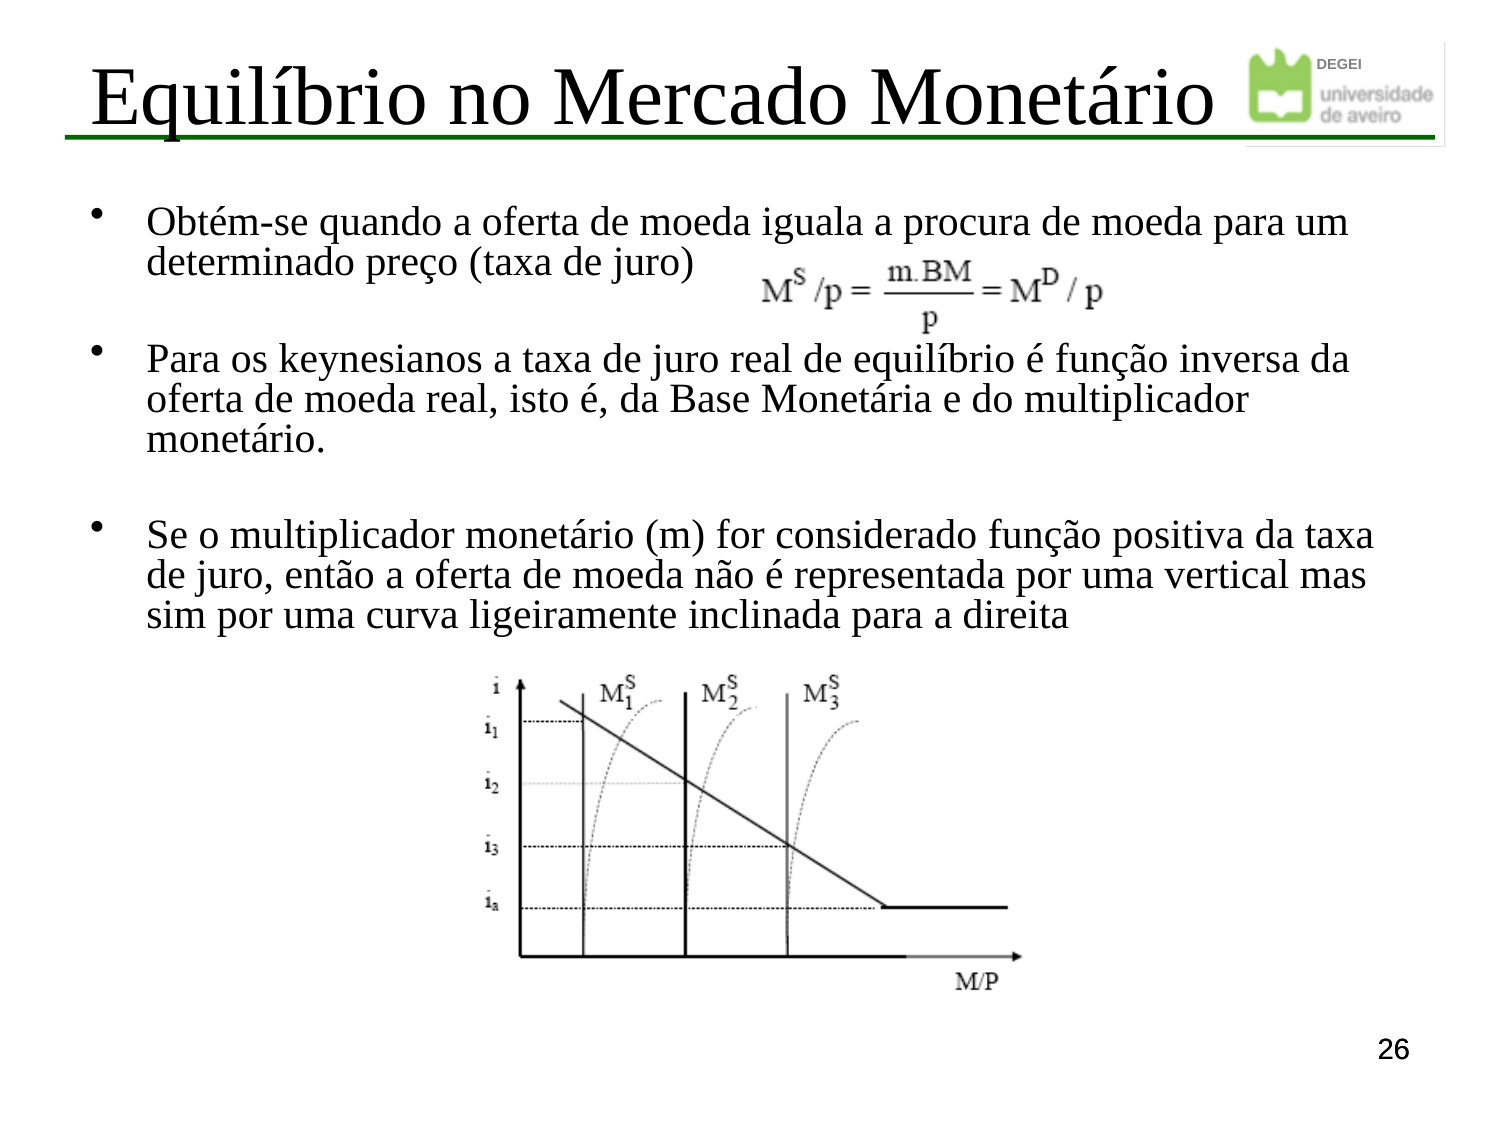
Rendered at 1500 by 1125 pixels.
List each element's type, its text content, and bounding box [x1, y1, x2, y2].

picture [761, 257, 1107, 336]
title Equilíbrio no Mercado Monetário [74, 44, 1426, 138]
list Obtém-se quando a oferta de moeda iguala a procura de moeda para um determinado preço (taxa de juro) Para os keynesianos a taxa de juro real de equilíbrio é função inversa da oferta de moeda real, isto é, da Base Monetária e do multiplicador monetário. Se o multiplicador monetário (m) for considerado função positiva da taxa de juro, então a oferta de moeda não é representada por uma vertical mas sim por uma curva ligeiramente inclinada para a direita [74, 196, 1426, 1006]
picture [1246, 42, 1447, 149]
text_box 26 [1074, 1023, 1425, 1103]
picture [456, 655, 1058, 1005]
